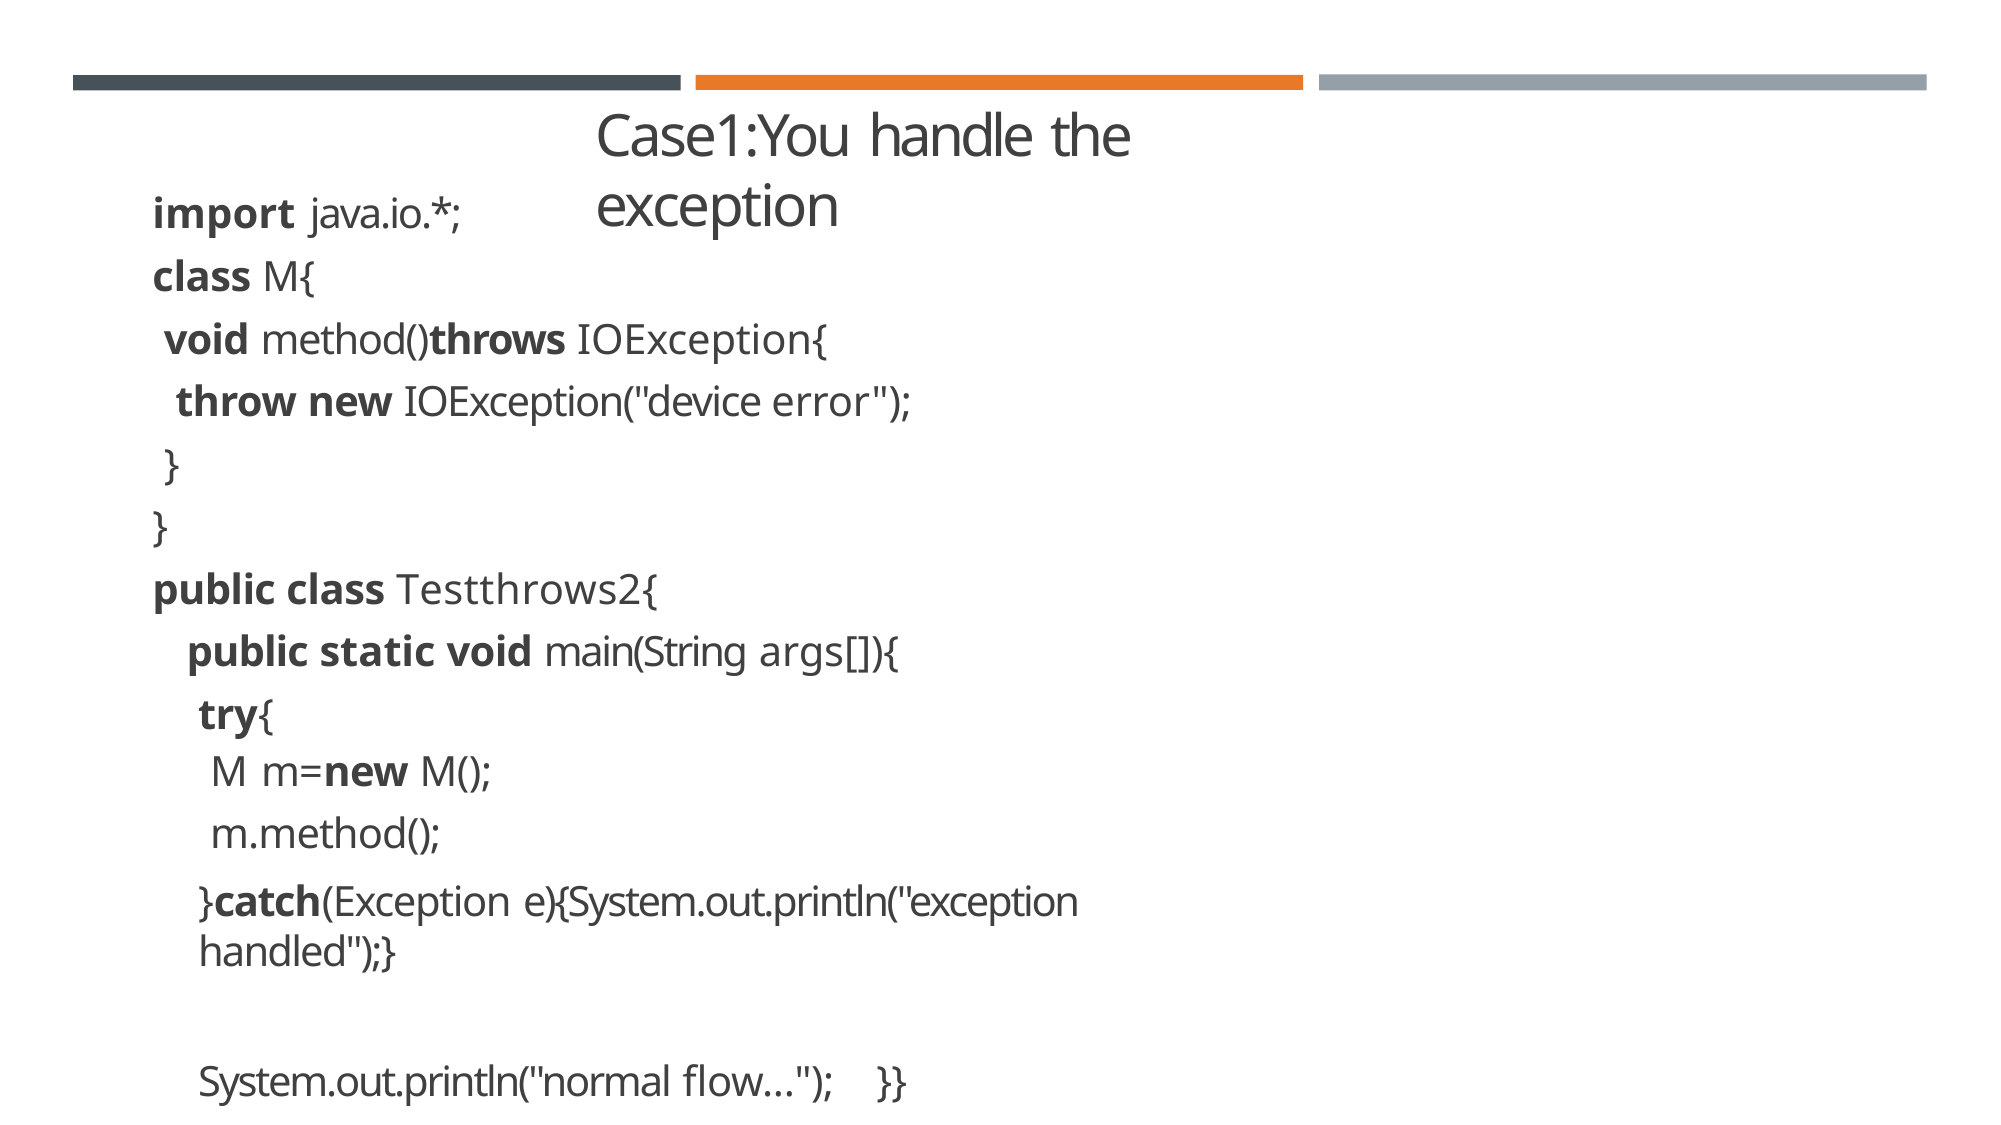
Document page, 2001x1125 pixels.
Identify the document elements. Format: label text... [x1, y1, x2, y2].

text_box import java.io.*; class M{ void method()throws IOException{ throw new IOException("device error"); } } public class Testthrows2{ public static void main(String args[]){ try{ M m=new M(); m.method(); }catch(Exception e){System.out.println("exception handled");} System.out.println("normal flow..."); }} [150, 172, 1250, 1105]
title Case1:You handle the exception [593, 96, 1351, 287]
